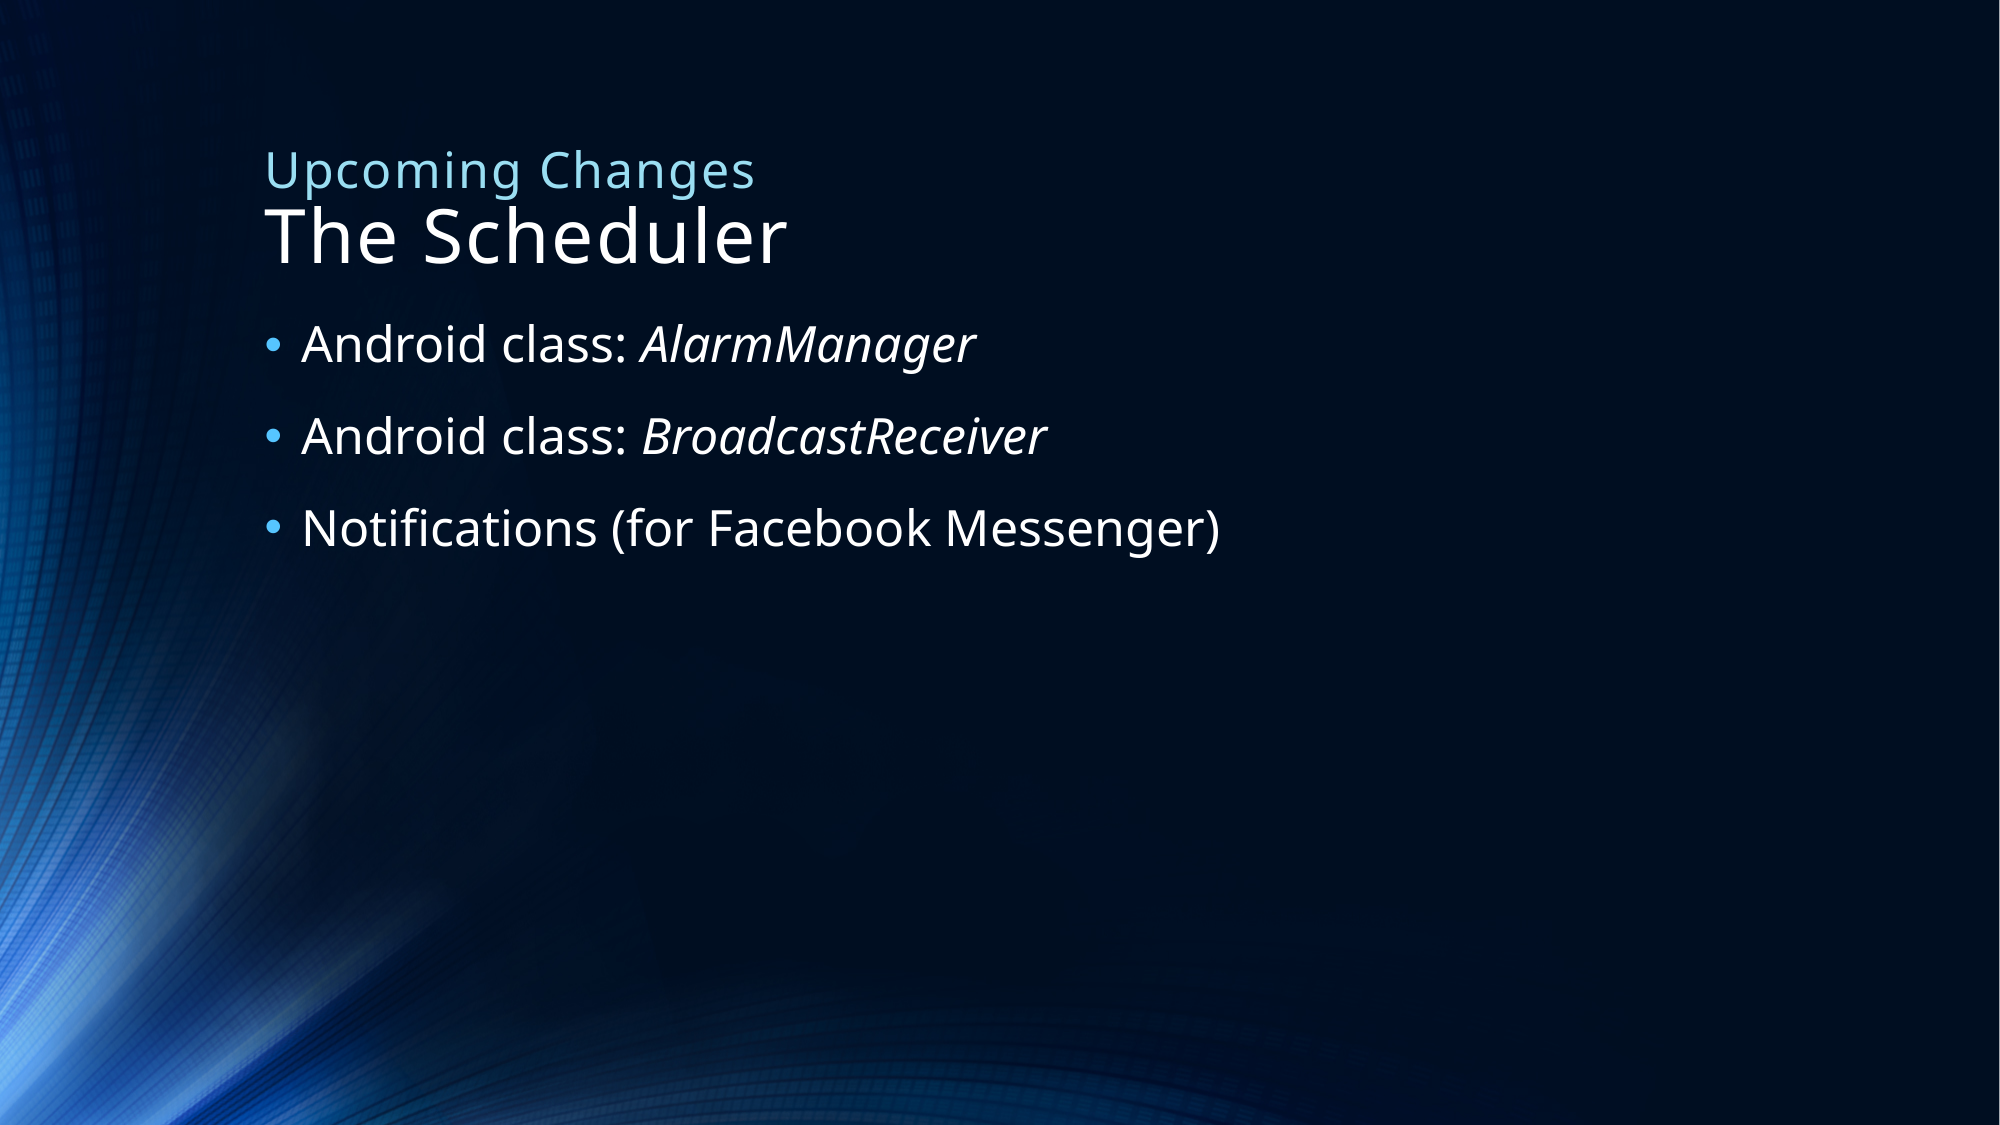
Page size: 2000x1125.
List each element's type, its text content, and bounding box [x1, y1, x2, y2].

text_box Android class: AlarmManager Android class: BroadcastReceiver Notifications (for Facebook Messenger) [249, 312, 1749, 988]
title Upcoming Changes The Scheduler [249, 62, 1750, 288]
picture [0, 0, 2000, 1125]
